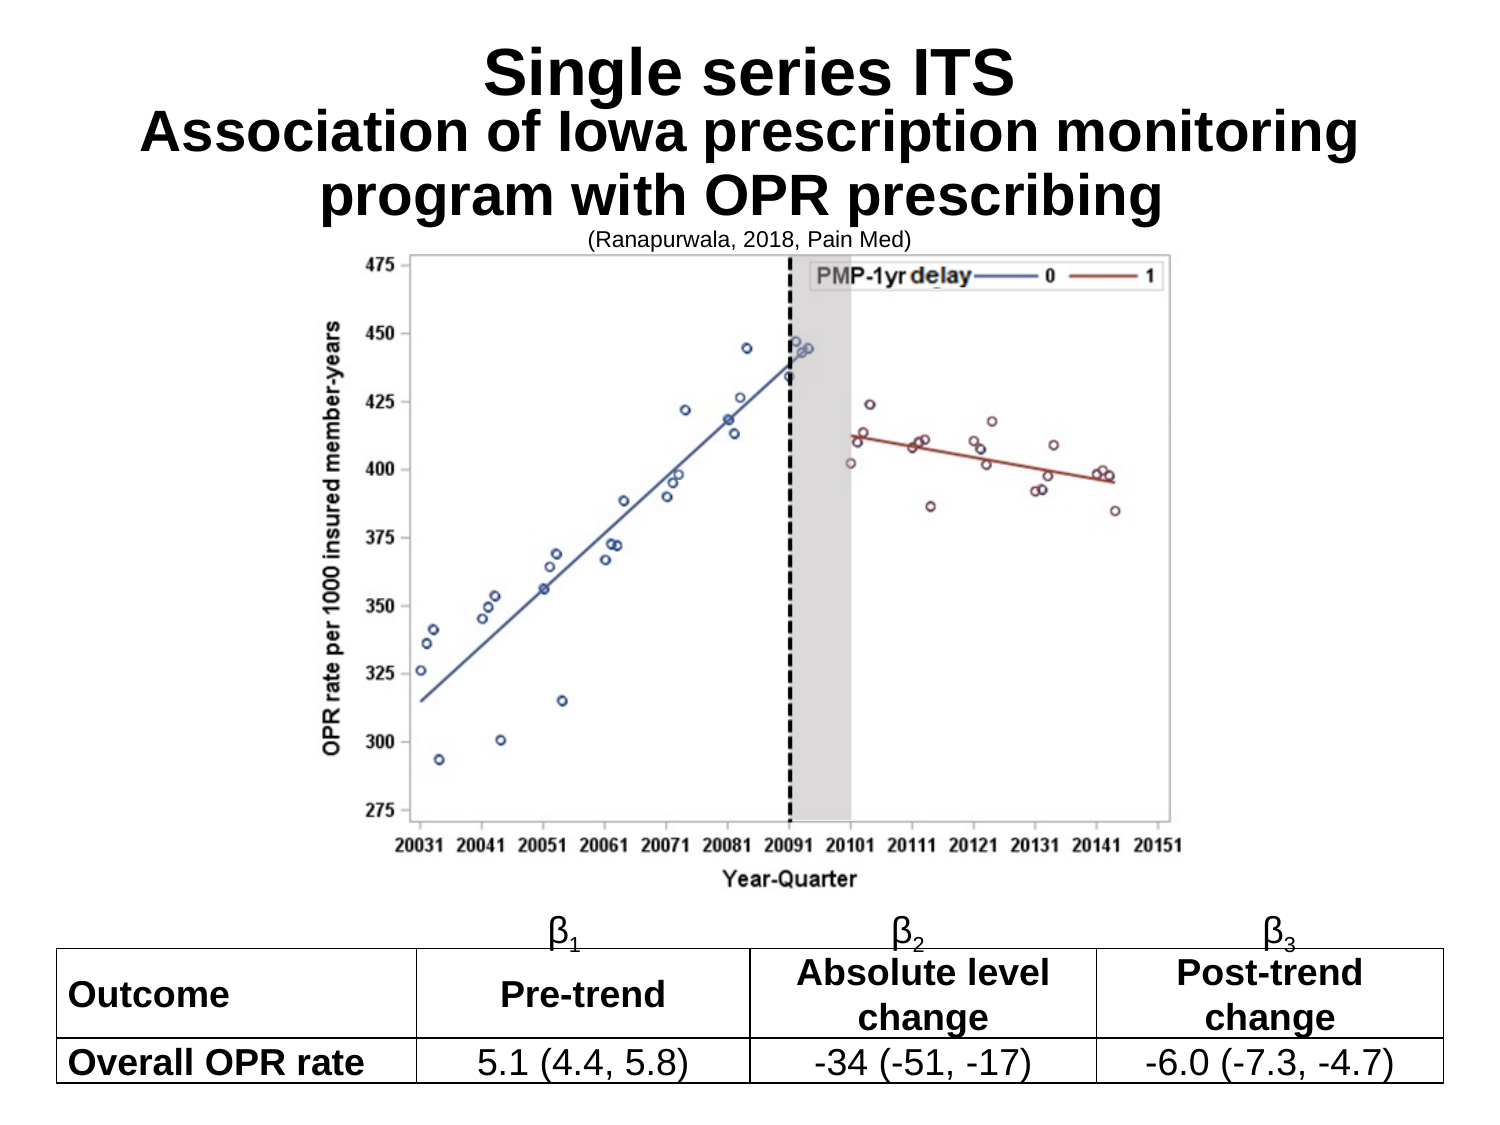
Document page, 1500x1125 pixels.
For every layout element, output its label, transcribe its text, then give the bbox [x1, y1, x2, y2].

table_cell -34 (-51, -17) [751, 1039, 1096, 1082]
title Association of Iowa prescription monitoring program with OPR prescribing (Ranapurwala, 2018, Pain Med) [0, 148, 1500, 252]
table_header Pre-trend [417, 949, 749, 1037]
table_cell Overall OPR rate [57, 1039, 416, 1082]
text_box β2 [876, 899, 949, 965]
picture [317, 250, 1183, 891]
text_box β3 [1247, 898, 1329, 965]
text_box Single series ITS [0, 0, 1500, 148]
text_box β1 [532, 899, 599, 965]
table_header Absolute level change [751, 949, 1096, 1037]
table_header Outcome [57, 949, 416, 1037]
table_cell 5.1 (4.4, 5.8) [417, 1039, 749, 1082]
table_cell -6.0 (-7.3, -4.7) [1097, 1039, 1443, 1082]
table_header Post-trend change [1097, 949, 1443, 1037]
